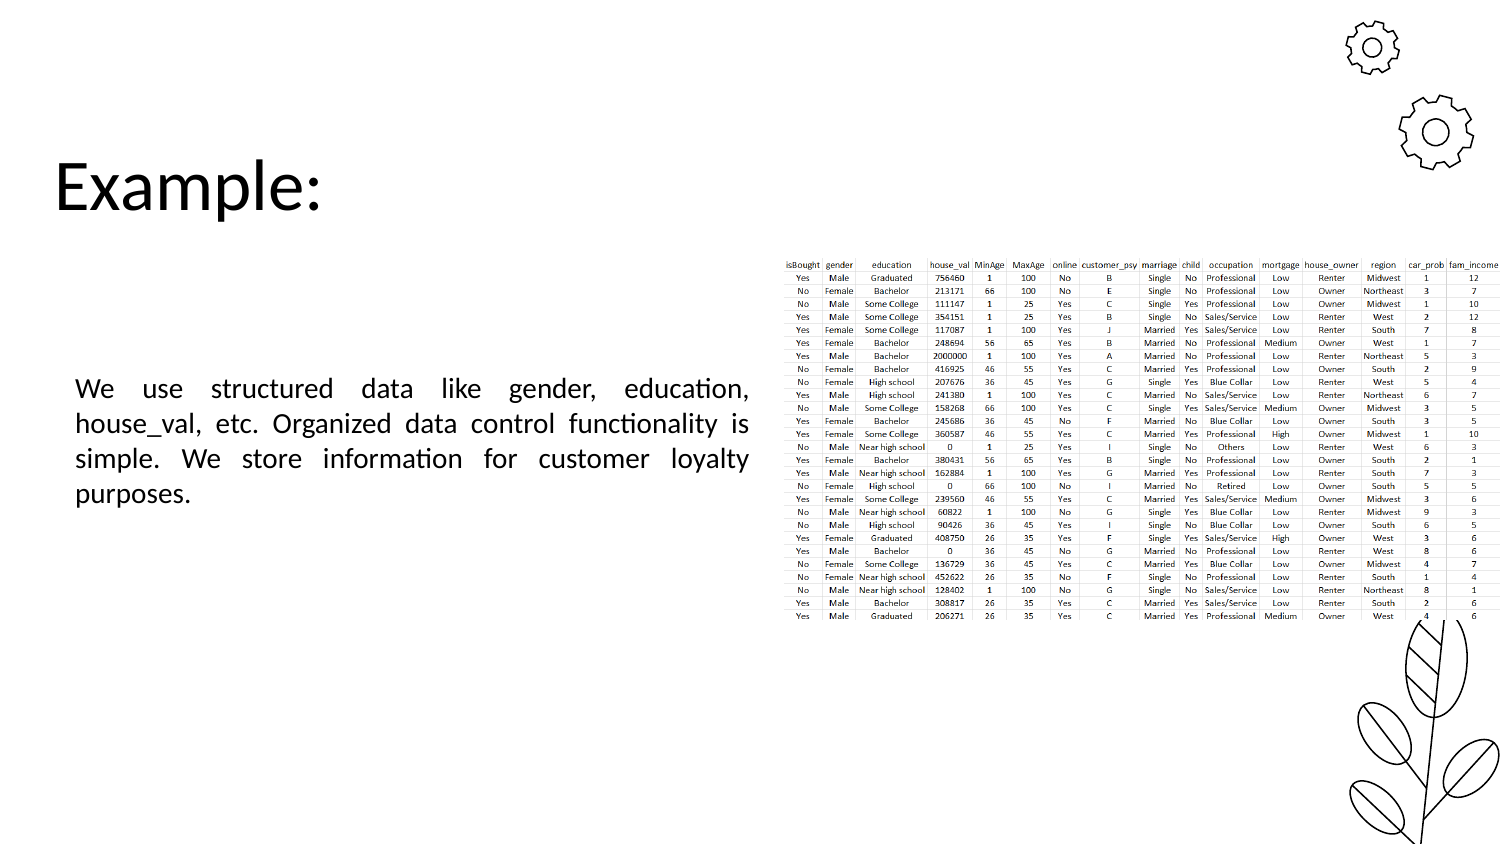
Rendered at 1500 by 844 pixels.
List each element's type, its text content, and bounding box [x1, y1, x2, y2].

picture [784, 258, 1500, 620]
subtitle We use structured data like gender, education, house_val, etc. Organized data control functionality is simple. We store information for customer loyalty purposes. [54, 197, 750, 682]
title Example: [54, 133, 636, 197]
